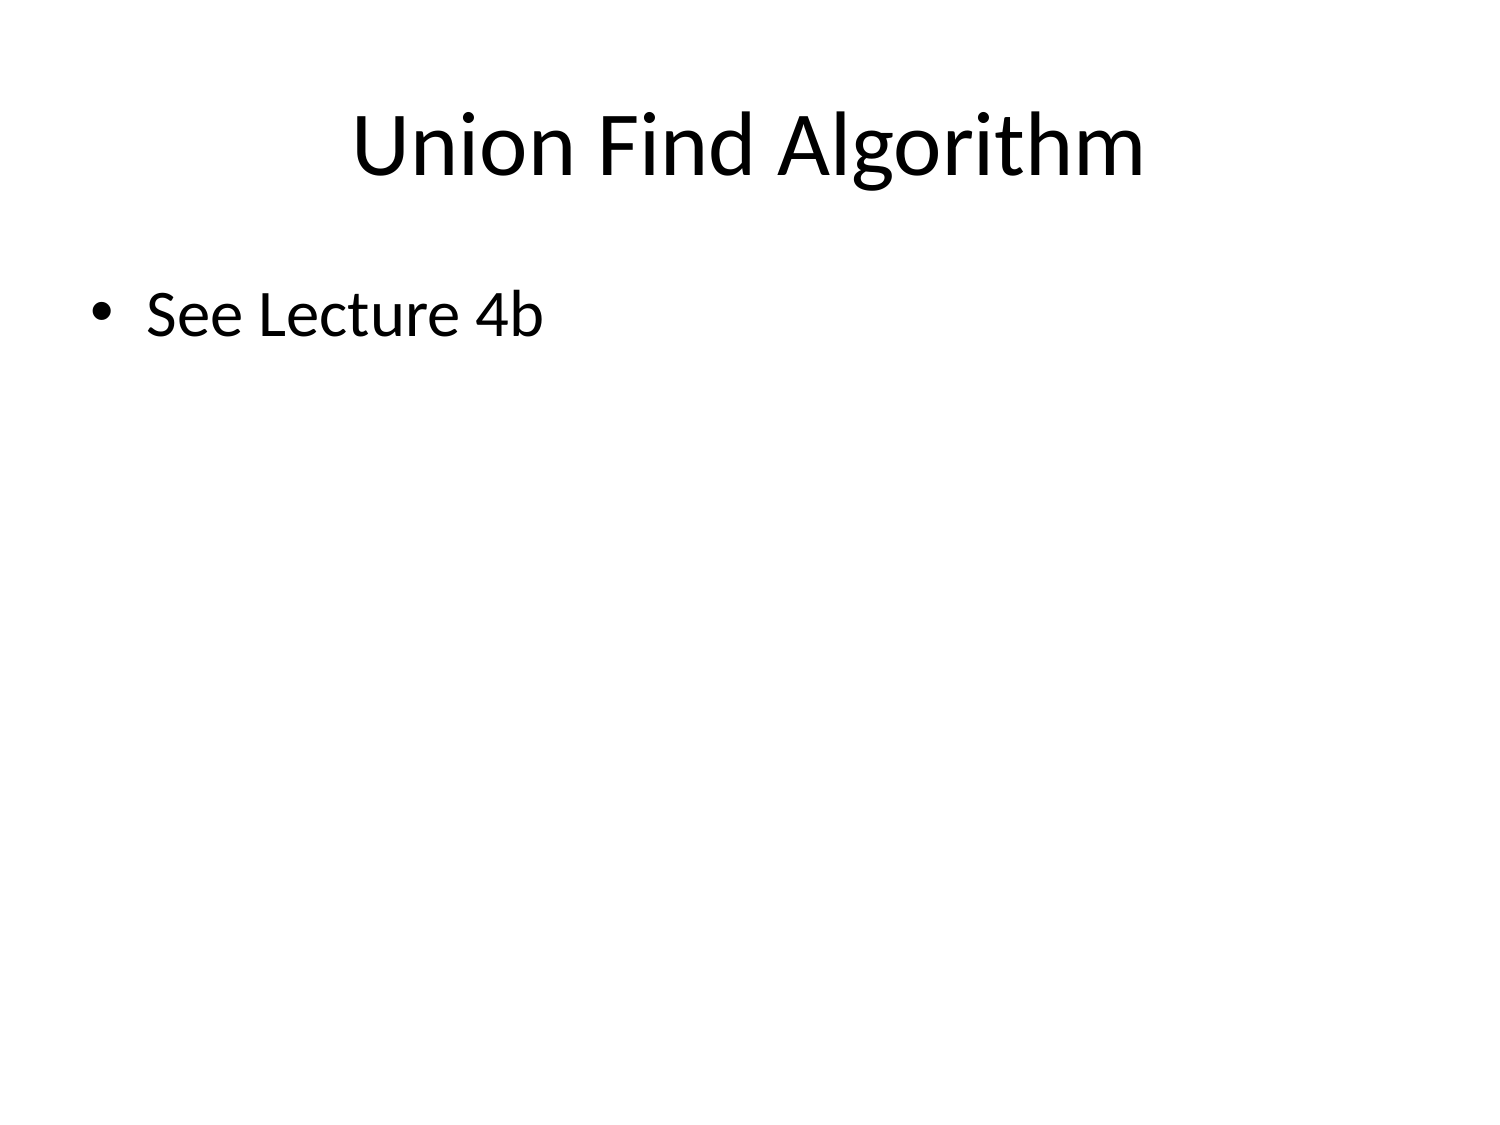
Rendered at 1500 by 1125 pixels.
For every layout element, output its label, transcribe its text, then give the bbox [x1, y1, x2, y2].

title Union Find Algorithm [75, 45, 1425, 233]
list See Lecture 4b [75, 262, 1425, 1005]
